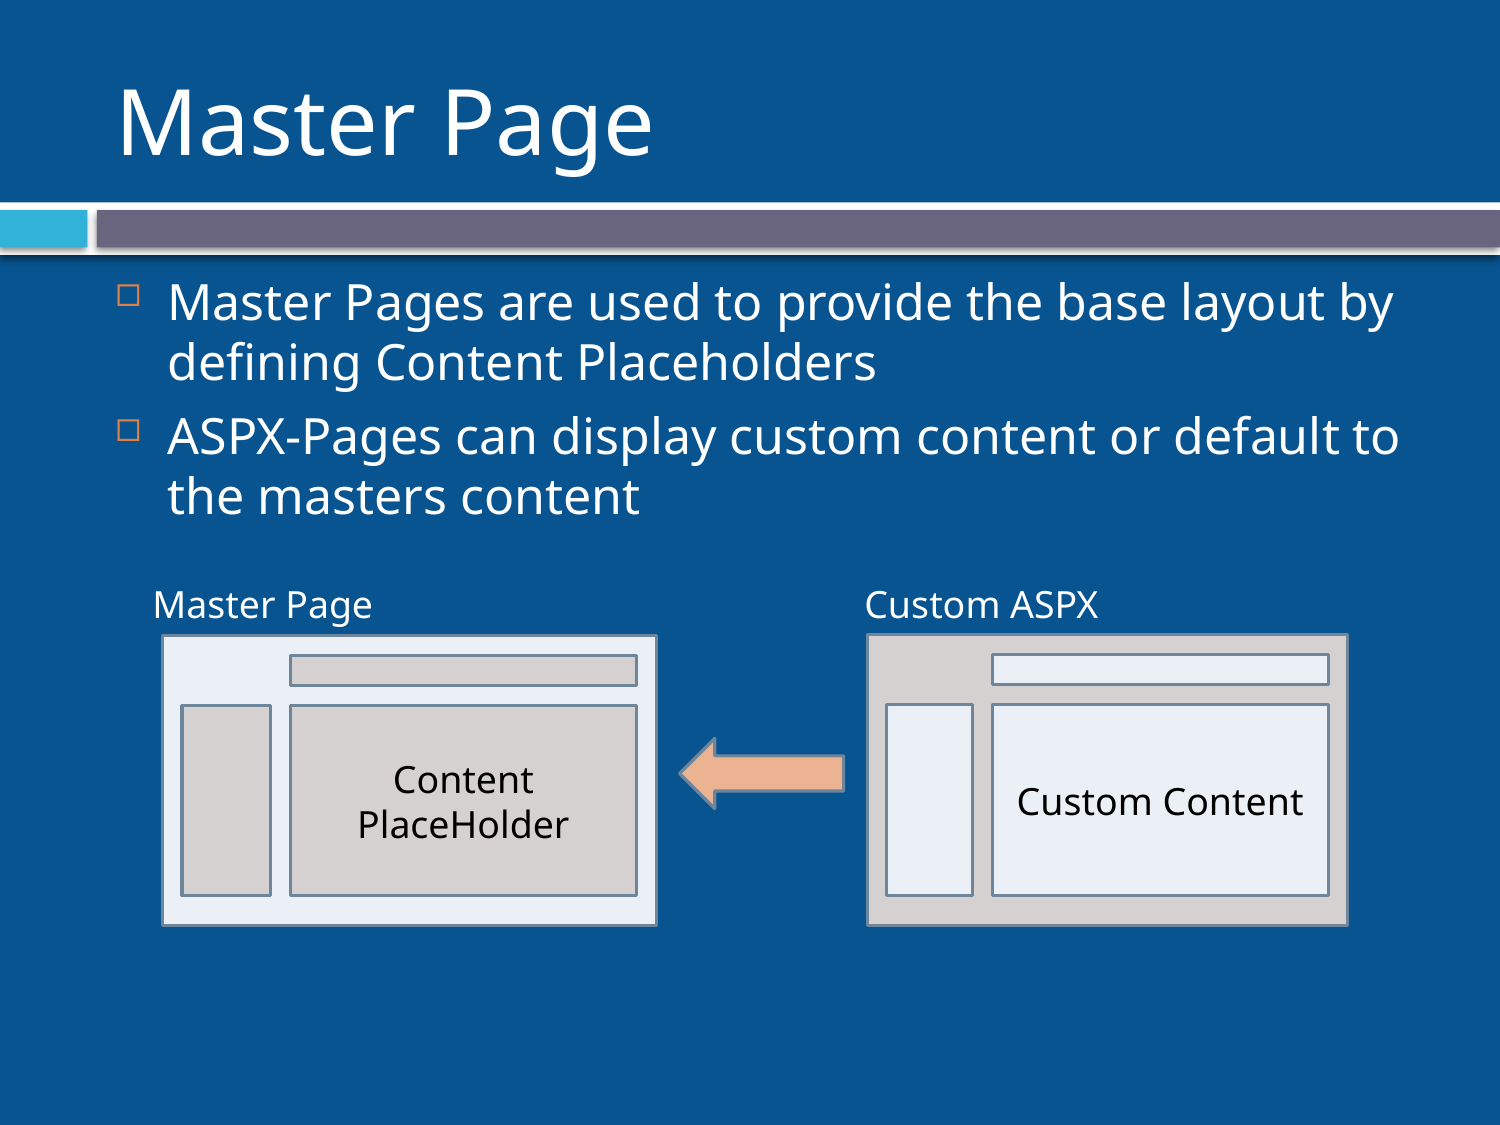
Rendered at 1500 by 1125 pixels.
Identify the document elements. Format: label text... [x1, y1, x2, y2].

title Master Page [100, 37, 1438, 200]
list Master Pages are used to provide the base layout by defining Content Placeholders ASPX-Pages can display custom content or default to the masters content [100, 262, 1430, 915]
text_box [678, 736, 846, 811]
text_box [866, 573, 1348, 927]
text_box [161, 915, 658, 927]
